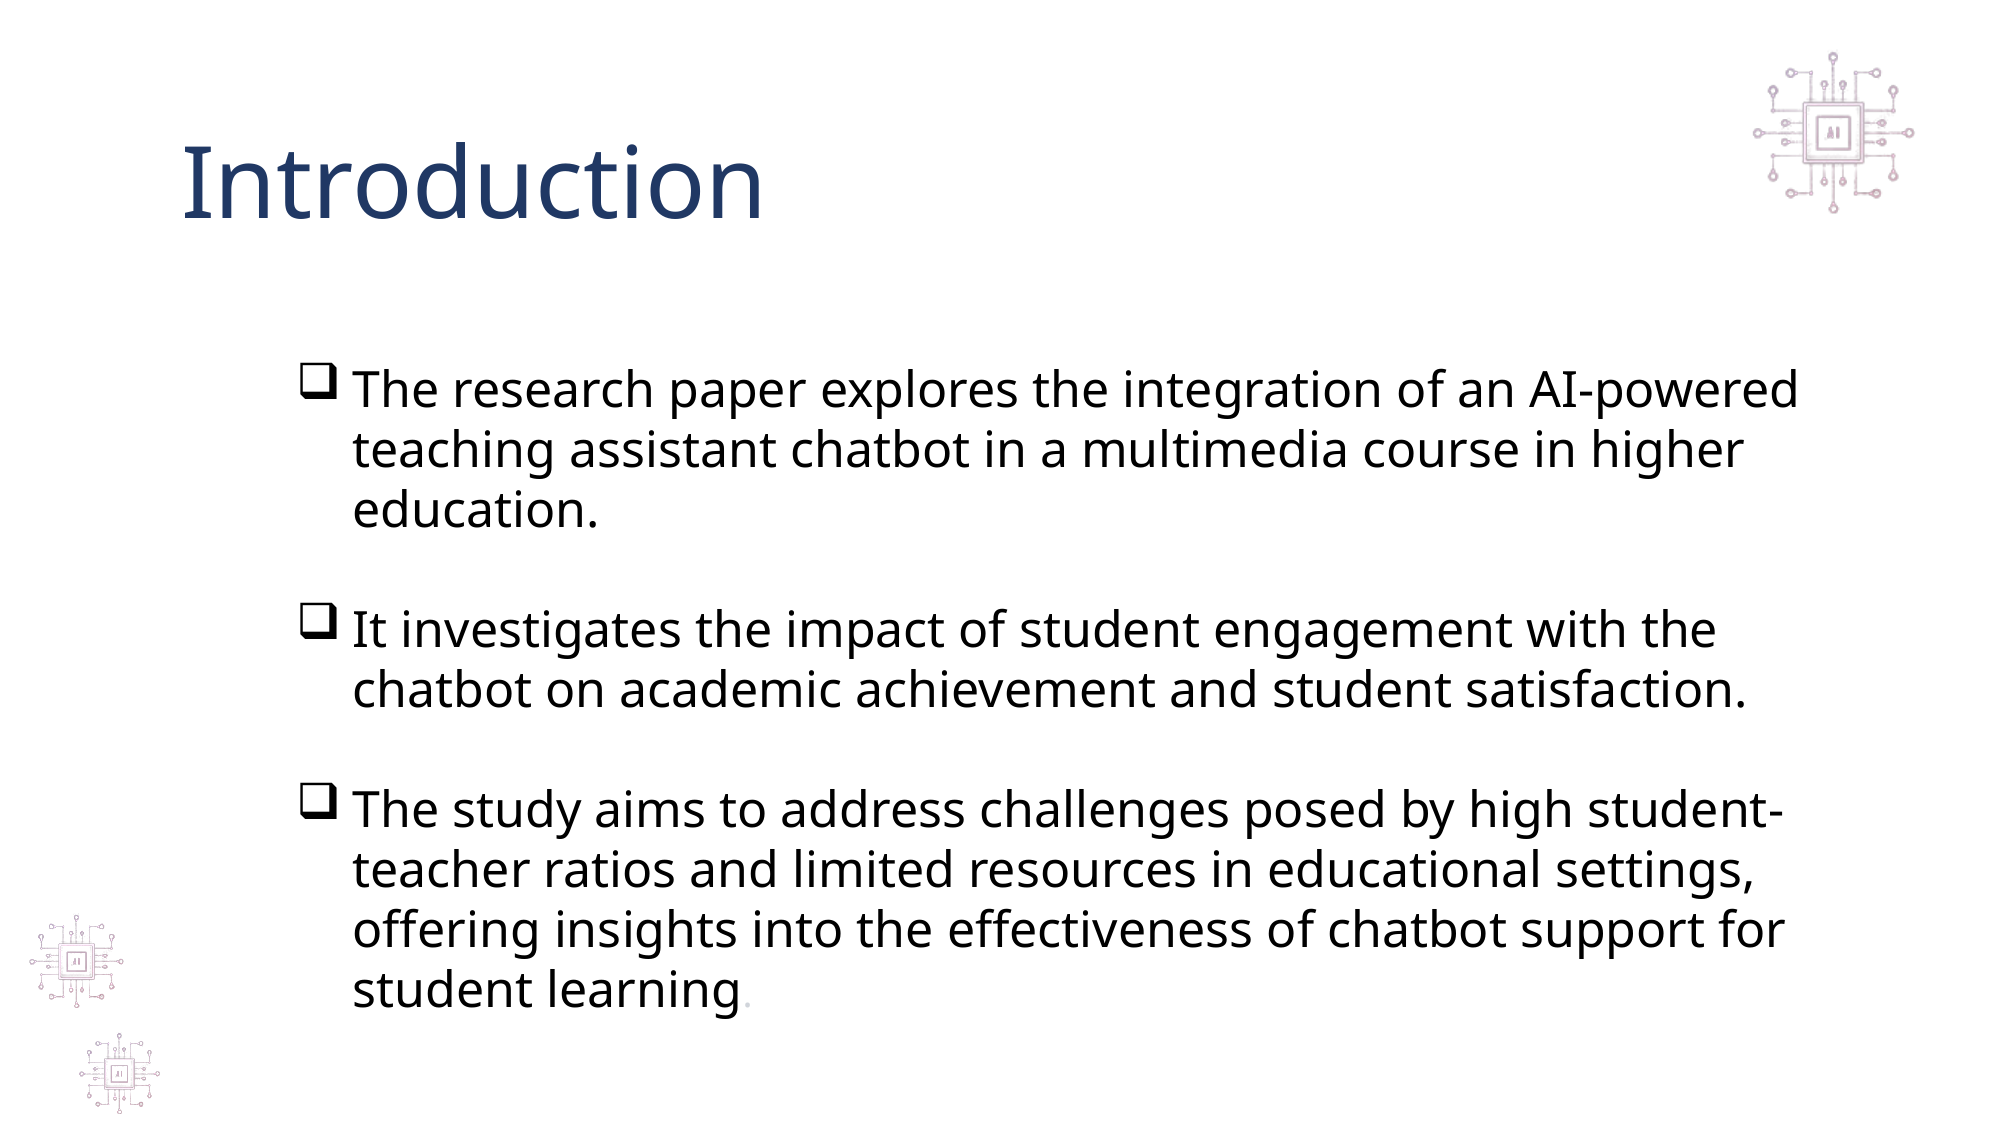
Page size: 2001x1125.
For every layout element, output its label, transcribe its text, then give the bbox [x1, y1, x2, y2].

picture [1596, 0, 2000, 268]
text_box The research paper explores the integration of an AI-powered teaching assistant chatbot in a multimedia course in higher education. It investigates the impact of student engagement with the chatbot on academic achievement and student satisfaction. The study aims to address challenges posed by high student-teacher ratios and limited resources in educational settings, offering insights into the effectiveness of chatbot support for student learning. [281, 350, 1924, 1026]
text_box Introduction [166, 65, 949, 246]
picture [0, 883, 238, 1125]
